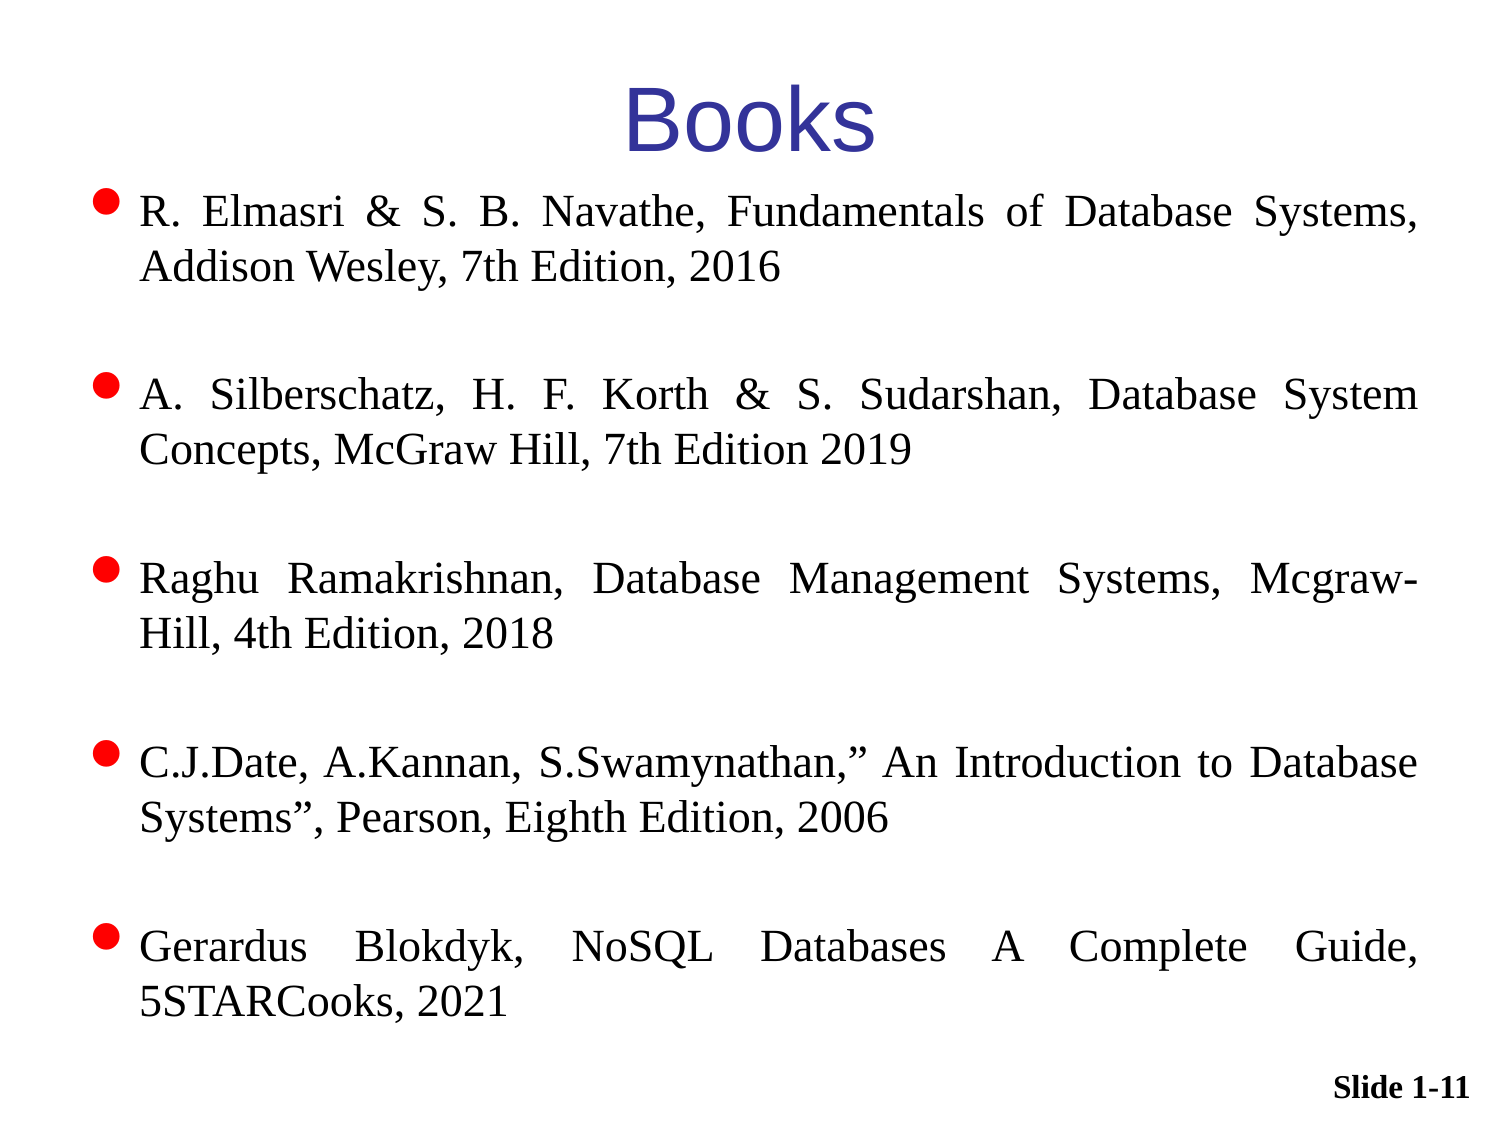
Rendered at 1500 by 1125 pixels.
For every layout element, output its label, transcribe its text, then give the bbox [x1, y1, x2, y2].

slide_number Slide 1-11 [1209, 1058, 1487, 1112]
title Books [112, 56, 1388, 172]
list R. Elmasri & S. B. Navathe, Fundamentals of Database Systems, Addison Wesley, 7th Edition, 2016 A. Silberschatz, H. F. Korth & S. Sudarshan, Database System Concepts, McGraw Hill, 7th Edition 2019 Raghu Ramakrishnan, Database Management Systems, Mcgraw-Hill, 4th Edition, 2018 C.J.Date, A.Kannan, S.Swamynathan,” An Introduction to Database Systems”, Pearson, Eighth Edition, 2006 Gerardus Blokdyk, NoSQL Databases A Complete Guide, 5STARCooks, 2021 [73, 172, 1435, 1040]
